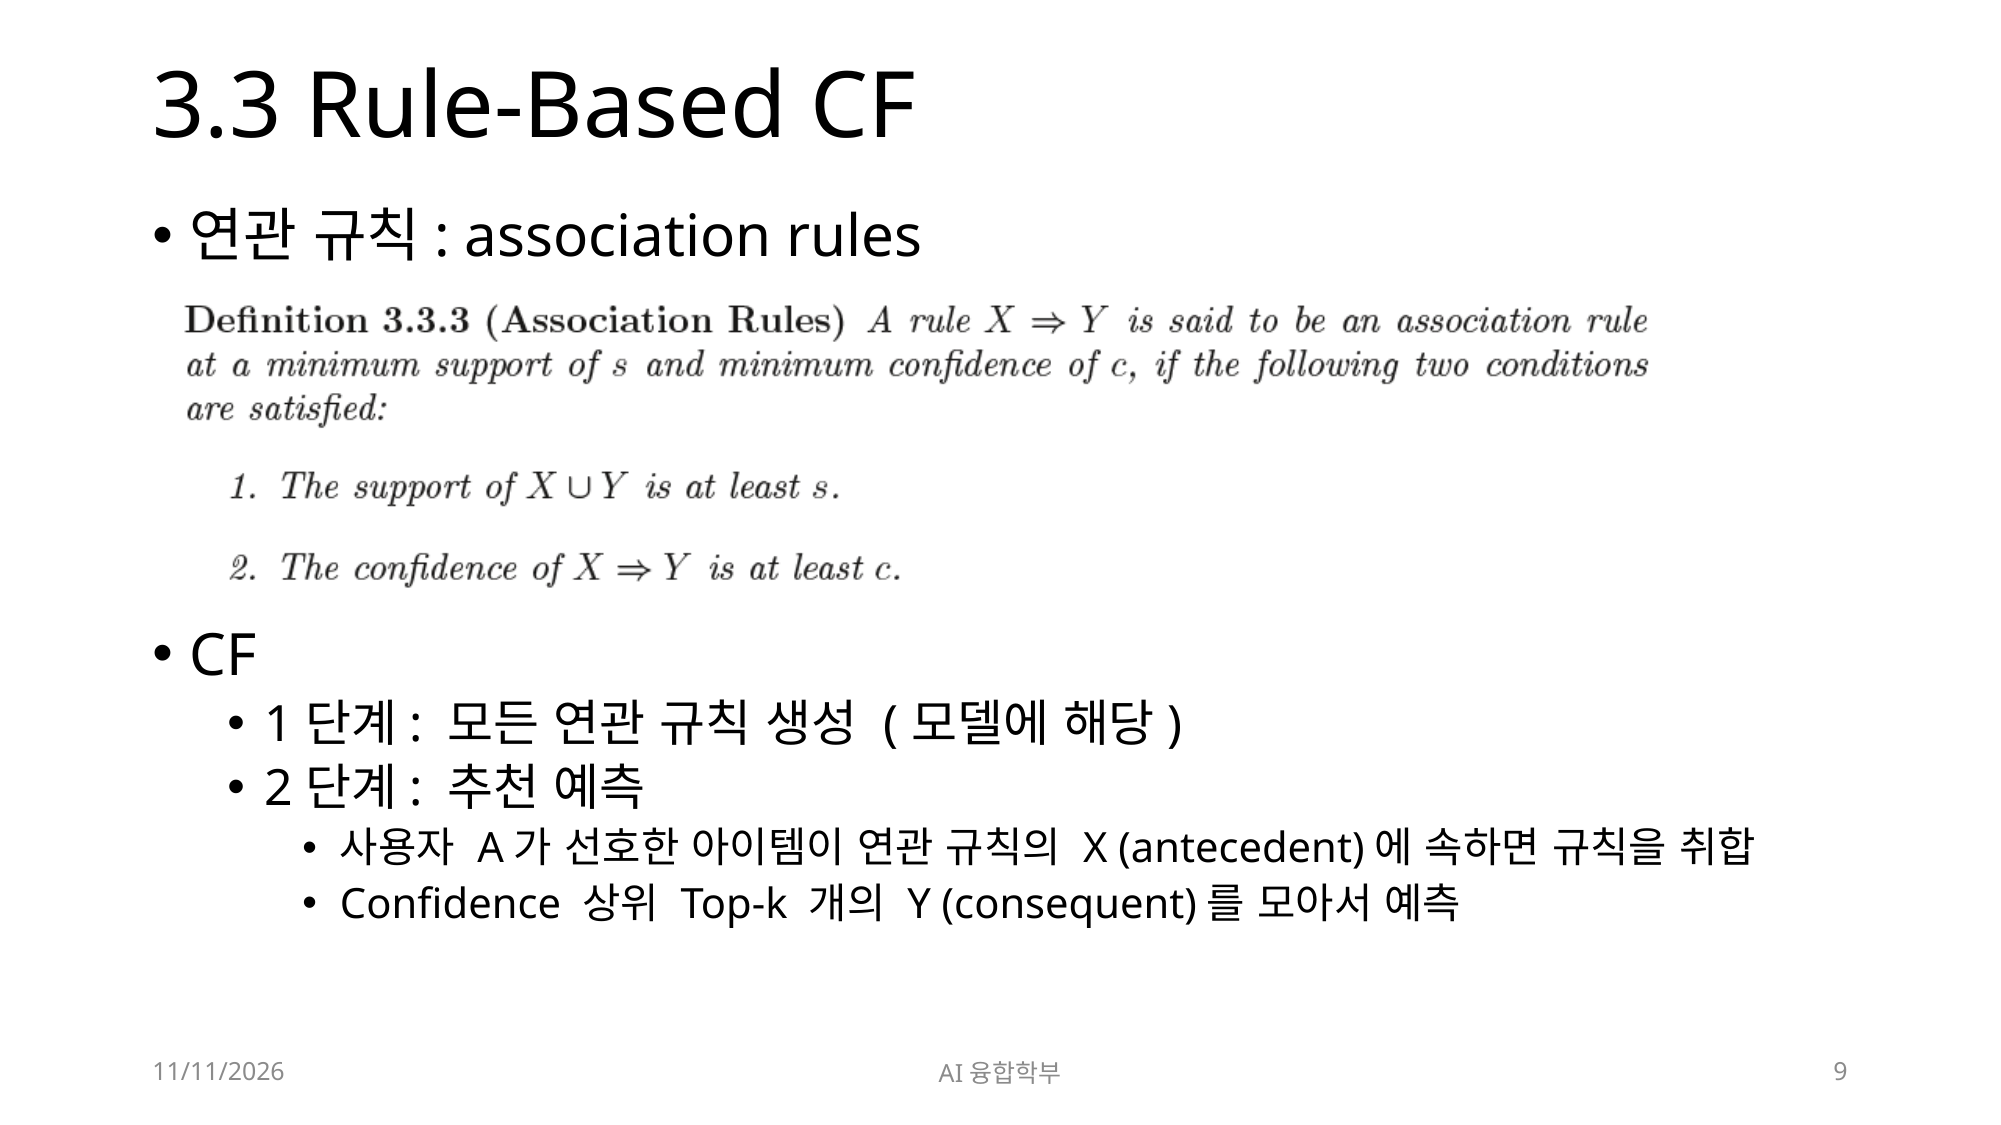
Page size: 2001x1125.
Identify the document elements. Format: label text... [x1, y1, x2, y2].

list 연관 규칙: association rules CF 1단계: 모든 연관 규칙 생성 (모델에 해당) 2단계: 추천 예측 사용자 A가 선호한 아이템이 연관 규칙의 X (antecedent)에 속하면 규칙을 취합 Confidence 상위 Top-k 개의 Y (consequent)를 모아서 예측 [137, 199, 1863, 1014]
footer AI융합학부 [662, 1042, 1338, 1103]
slide_number 9 [1412, 1042, 1863, 1103]
title 3.3 Rule-Based CF [137, 31, 1863, 186]
slide_number 2023. 3. 20. [137, 1042, 588, 1103]
picture [166, 273, 1678, 627]
